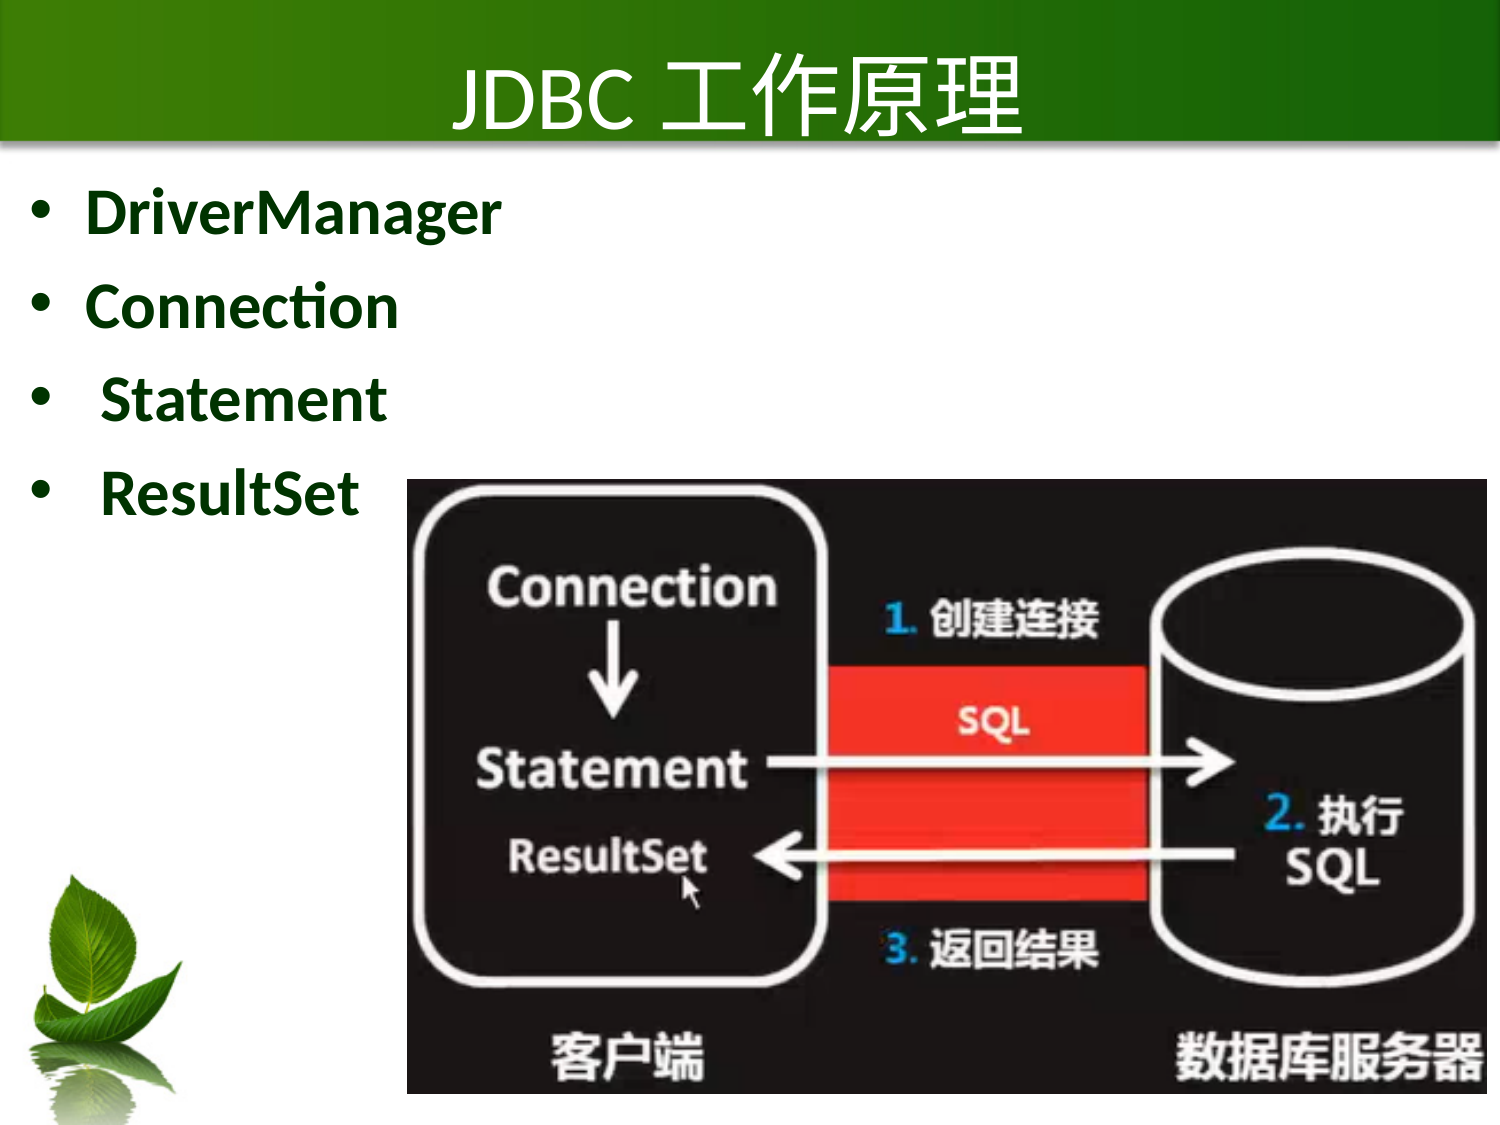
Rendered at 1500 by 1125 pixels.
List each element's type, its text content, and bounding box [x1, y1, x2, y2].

picture [0, 0, 1500, 1125]
list DriverManager Connection Statement ResultSet [14, 160, 1483, 548]
title JDBC工作原理 [0, 29, 1483, 157]
